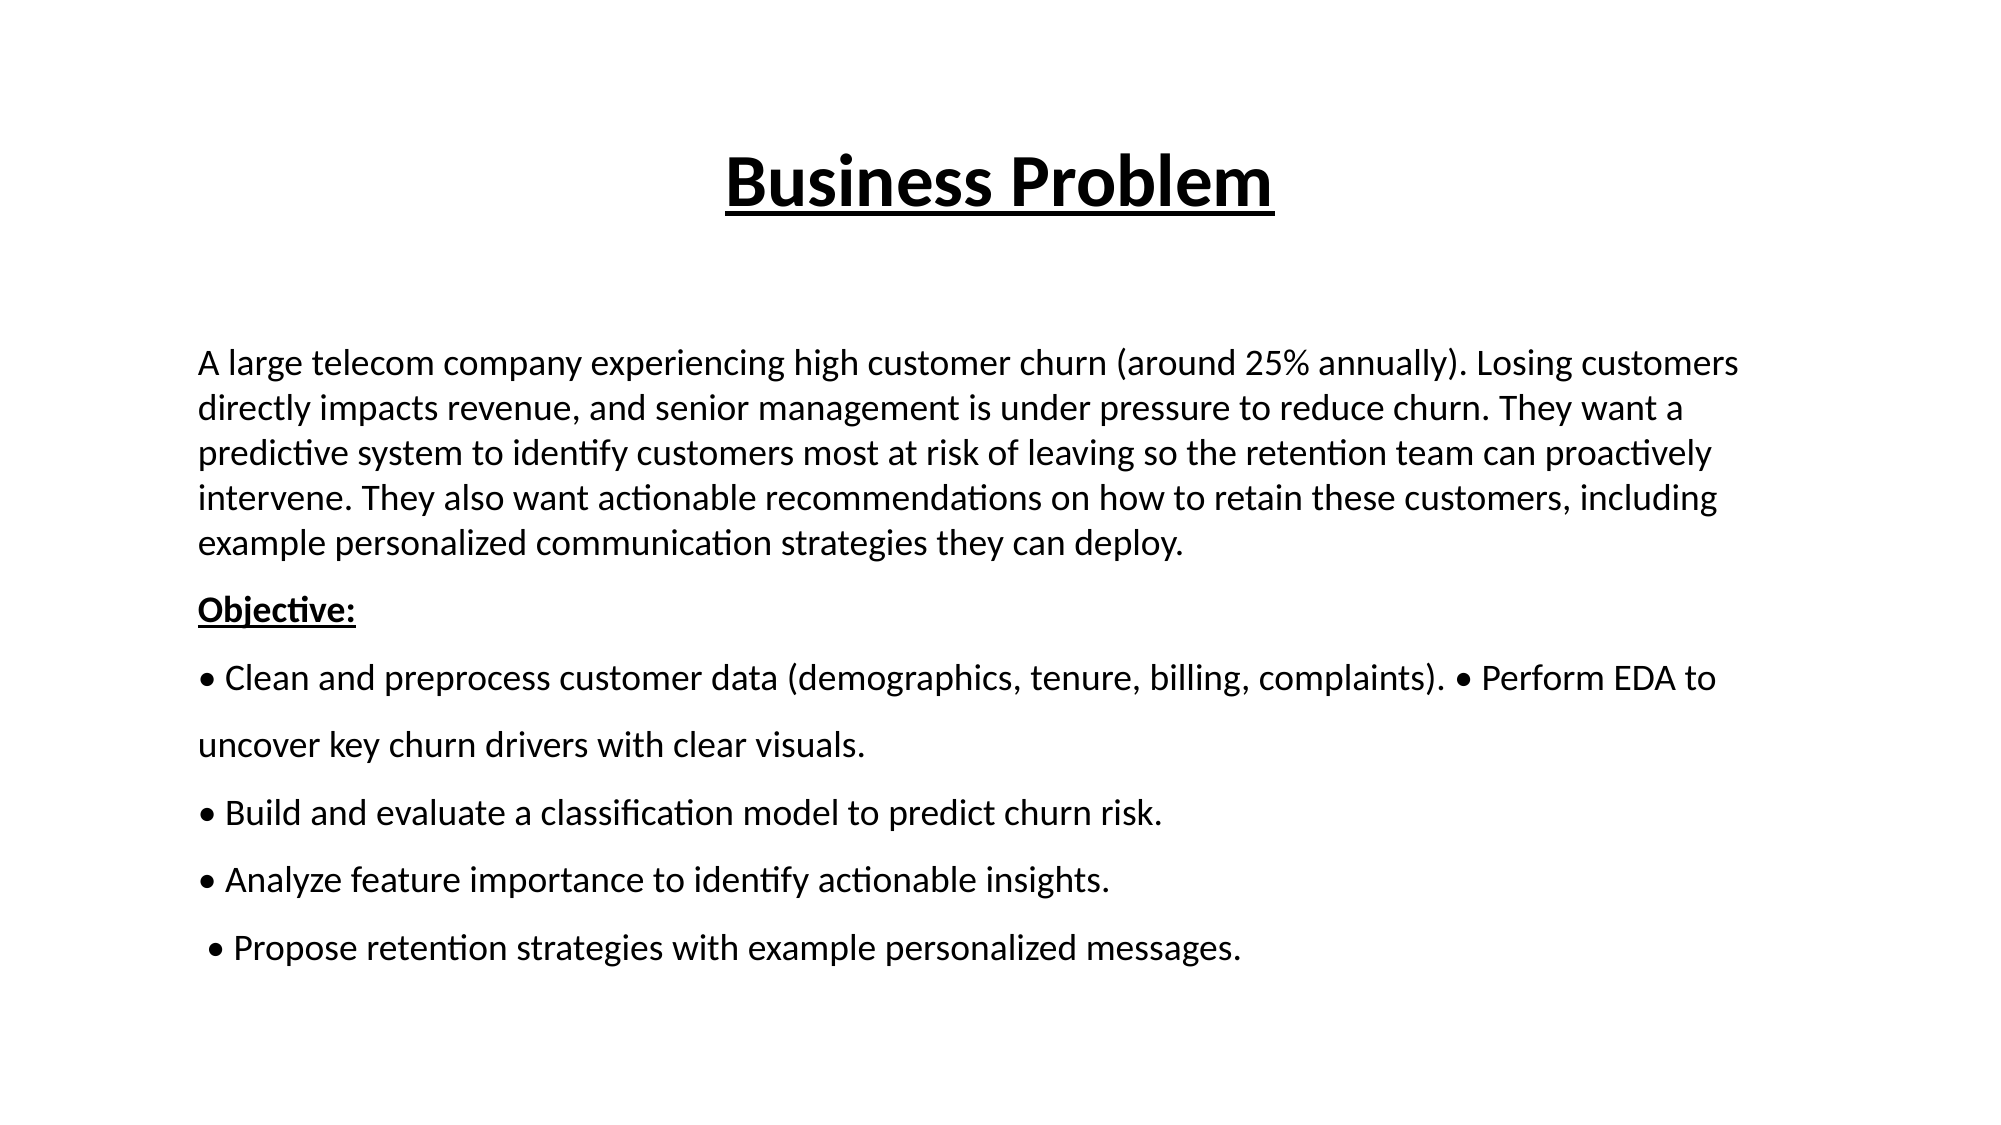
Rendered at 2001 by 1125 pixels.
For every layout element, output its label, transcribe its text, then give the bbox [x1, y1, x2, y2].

text_box A large telecom company experiencing high customer churn (around 25% annually). Losing customers directly impacts revenue, and senior management is under pressure to reduce churn. They want a predictive system to identify customers most at risk of leaving so the retention team can proactively intervene. They also want actionable recommendations on how to retain these customers, including example personalized communication strategies they can deploy. Objective: • Clean and preprocess customer data (demographics, tenure, billing, complaints). • Perform EDA to uncover key churn drivers with clear visuals. • Build and evaluate a classification model to predict churn risk. • Analyze feature importance to identify actionable insights. • Propose retention strategies with example personalized messages. [183, 330, 1817, 976]
text_box Business Problem [691, 124, 1309, 229]
